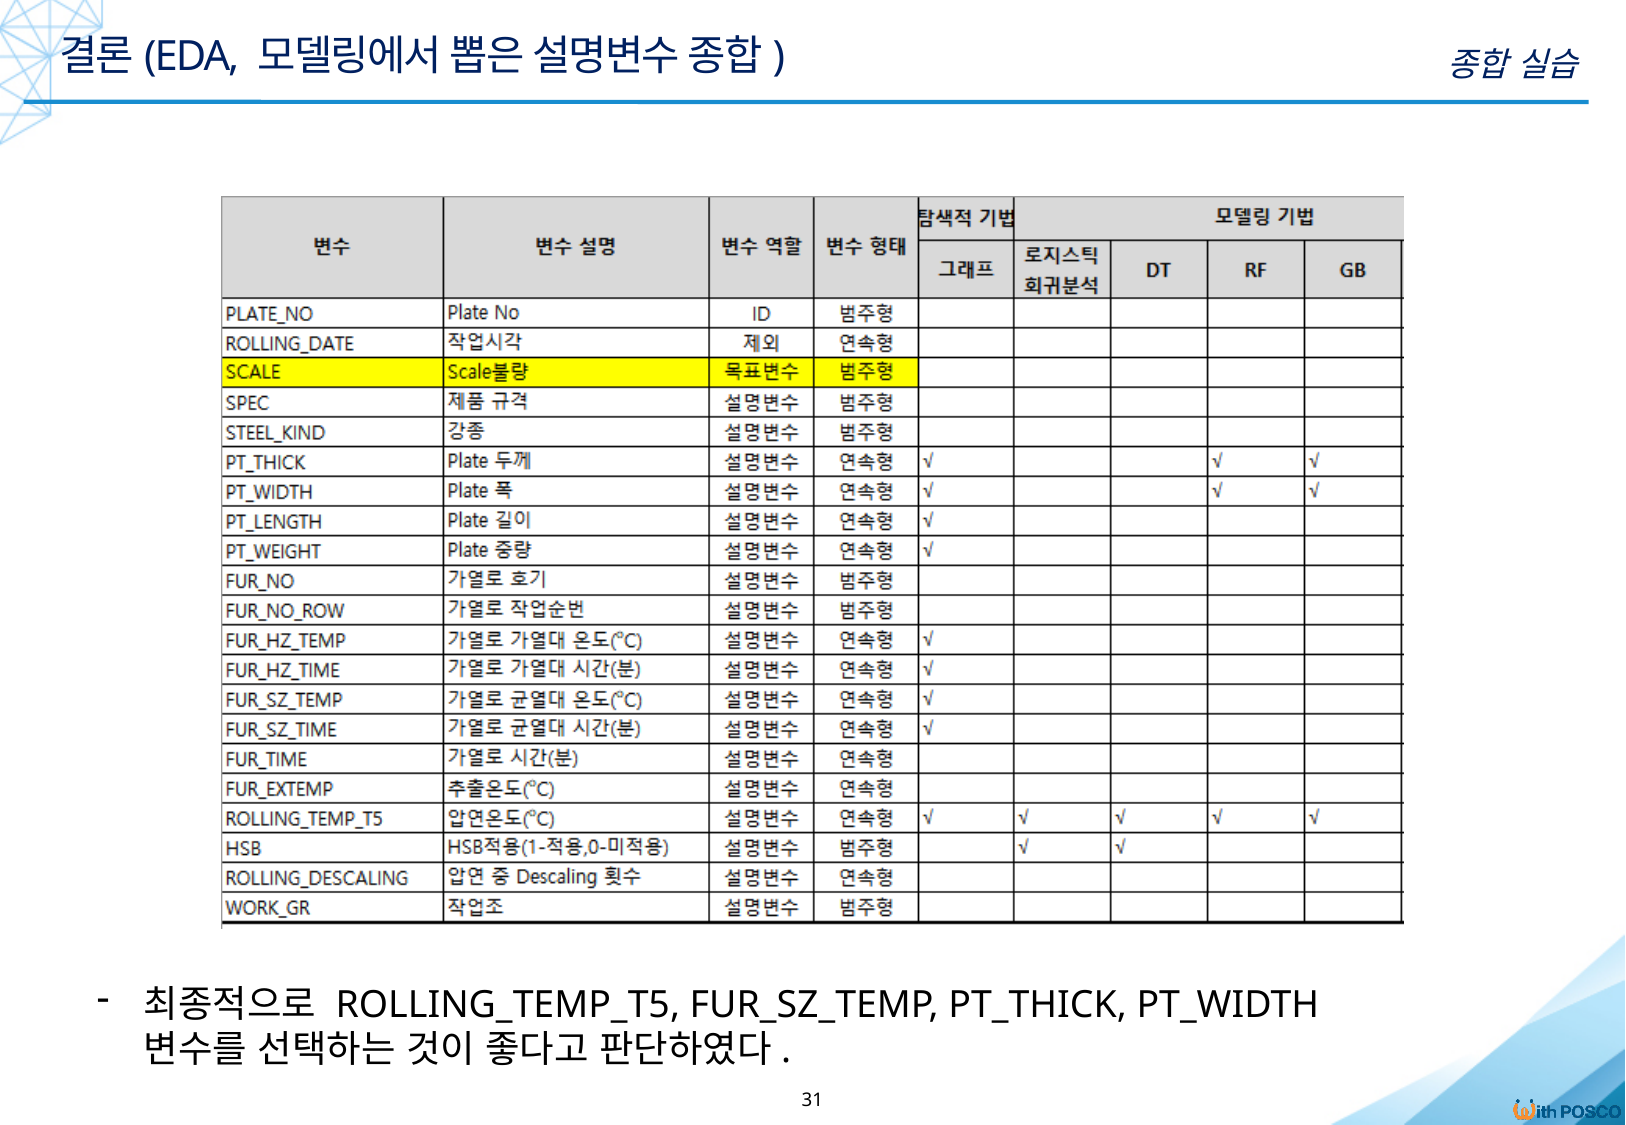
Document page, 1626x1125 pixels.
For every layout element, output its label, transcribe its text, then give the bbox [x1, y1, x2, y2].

picture [0, 0, 1625, 1125]
text_box 결론(EDA, 모델링에서 뽑은 설명변수 종합) [44, 21, 1321, 87]
text_box 최종적으로 ROLLING_TEMP_T5, FUR_SZ_TEMP, PT_THICK, PT_WIDTH 변수를 선택하는 것이 좋다고 판단하였다. [82, 972, 1419, 1078]
text_box 종합 실습 [1321, 35, 1594, 81]
